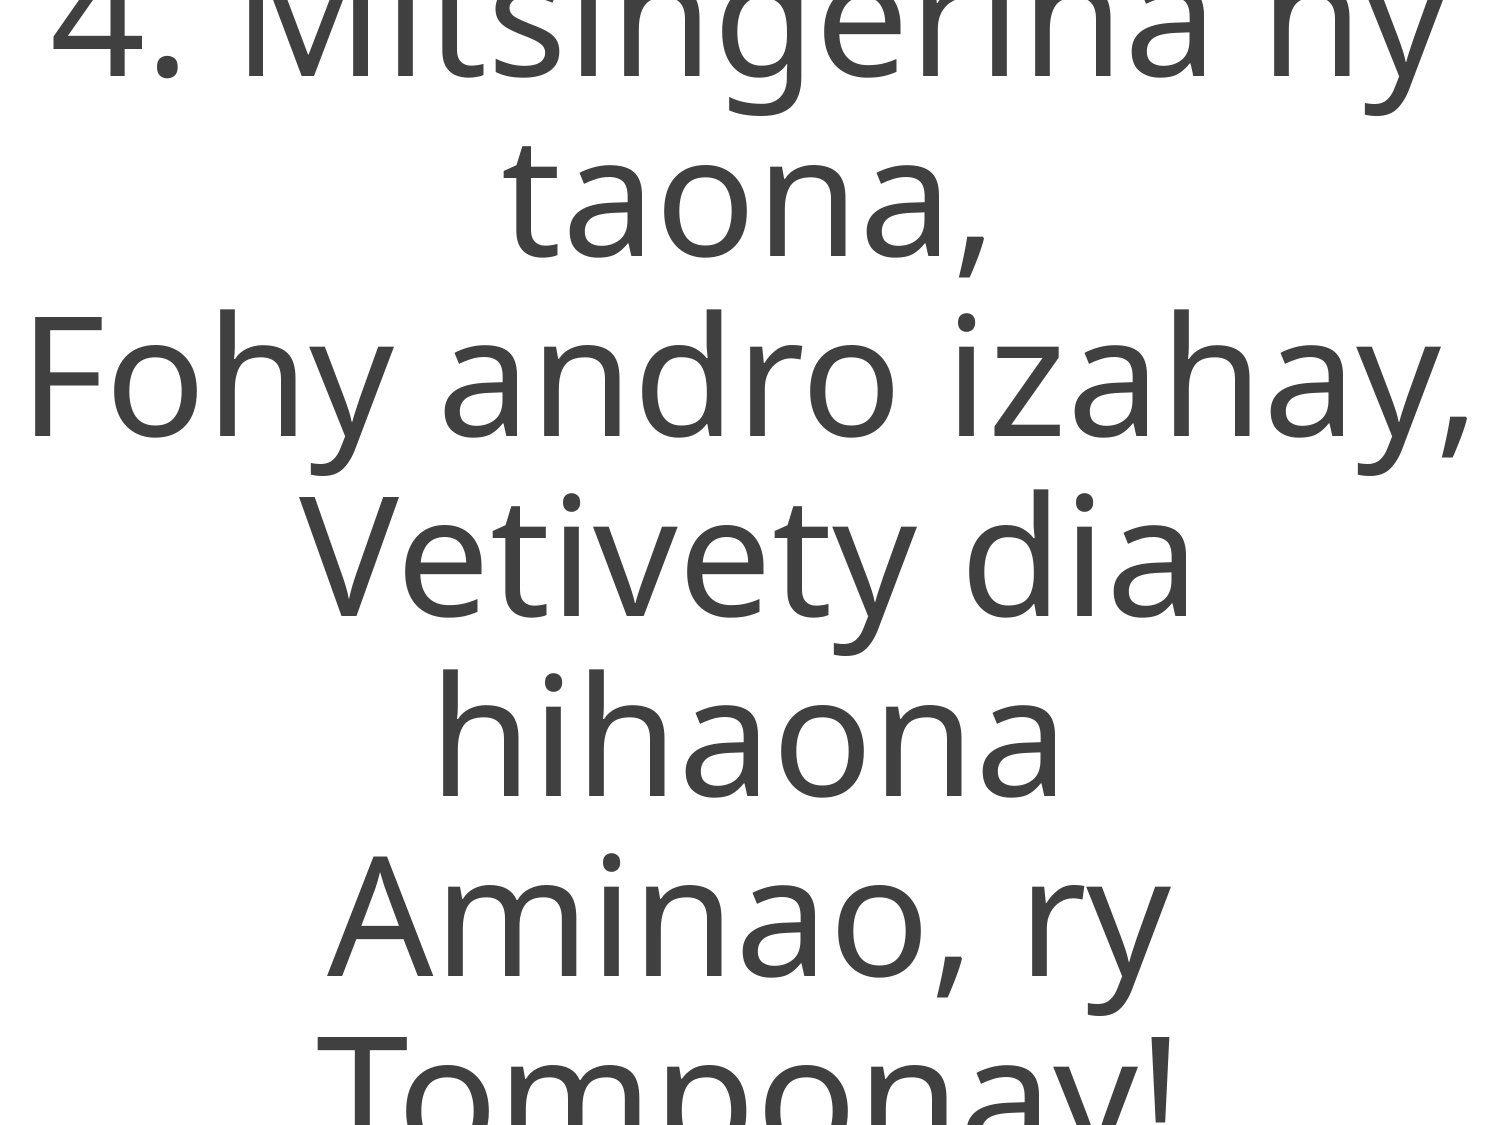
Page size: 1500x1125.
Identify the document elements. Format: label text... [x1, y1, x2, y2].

title 4. Mitsingerina ny taona, Fohy andro izahay, Vetivety dia hihaona Aminao, ry Tomponay! [0, 453, 1500, 672]
